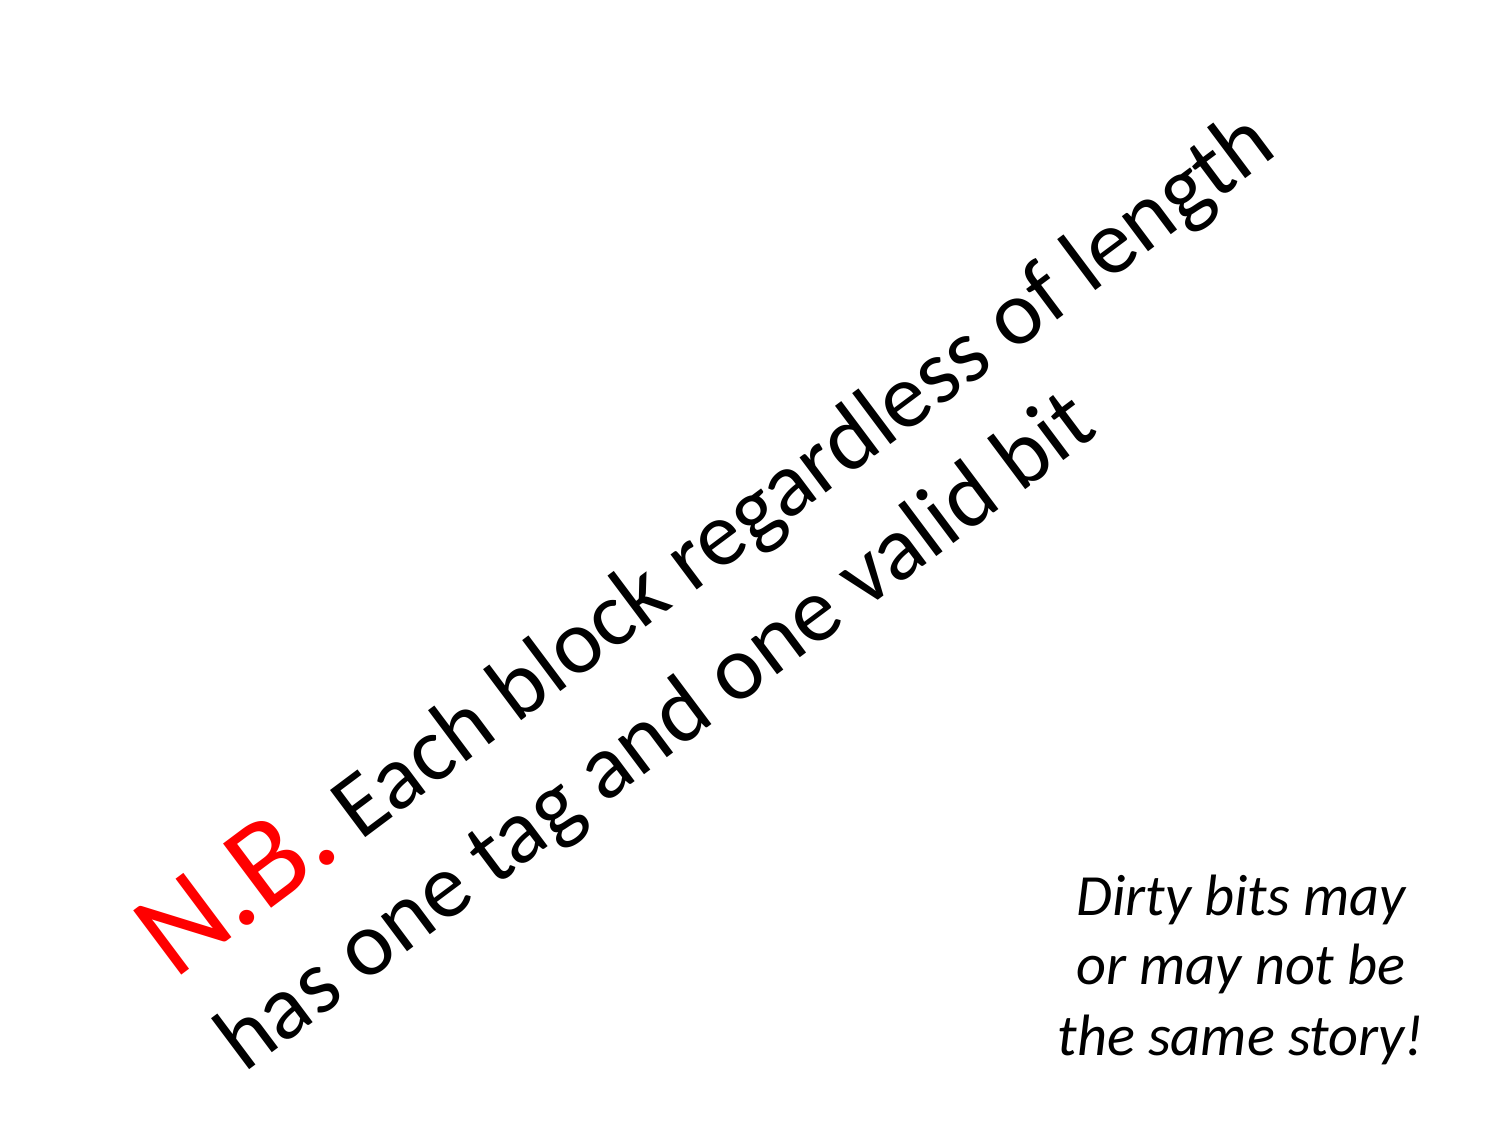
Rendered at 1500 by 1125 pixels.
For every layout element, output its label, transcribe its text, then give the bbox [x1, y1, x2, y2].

text_box N.B. Each block regardless of length has one tag and one valid bit [83, 25, 1393, 1104]
text_box Dirty bits may or may not be the same story! [1029, 849, 1453, 1075]
